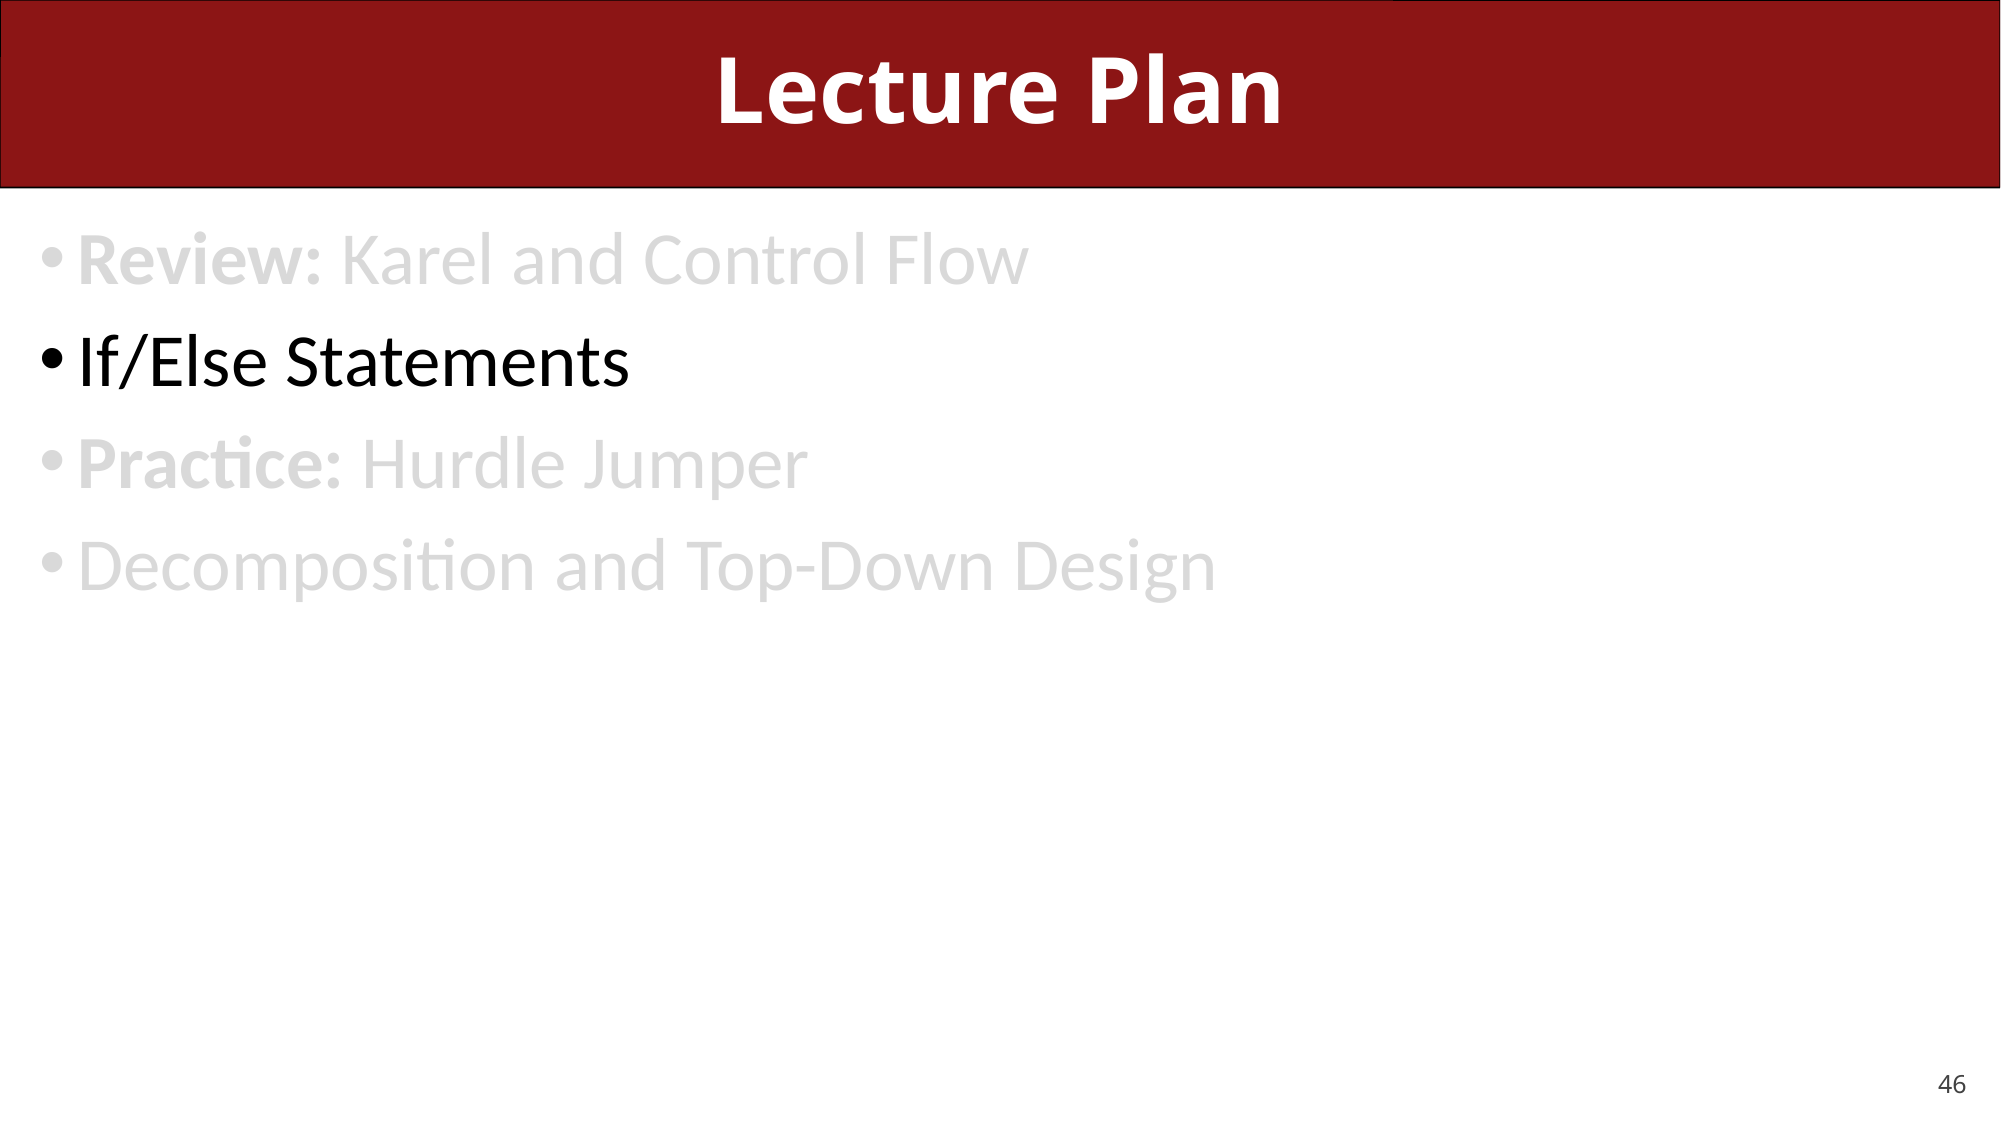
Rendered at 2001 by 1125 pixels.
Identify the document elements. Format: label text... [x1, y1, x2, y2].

title Lecture Plan [75, 0, 1925, 188]
list Review: Karel and Control Flow If/Else Statements Practice: Hurdle Jumper Decomposition and Top-Down Design [24, 212, 1963, 1063]
